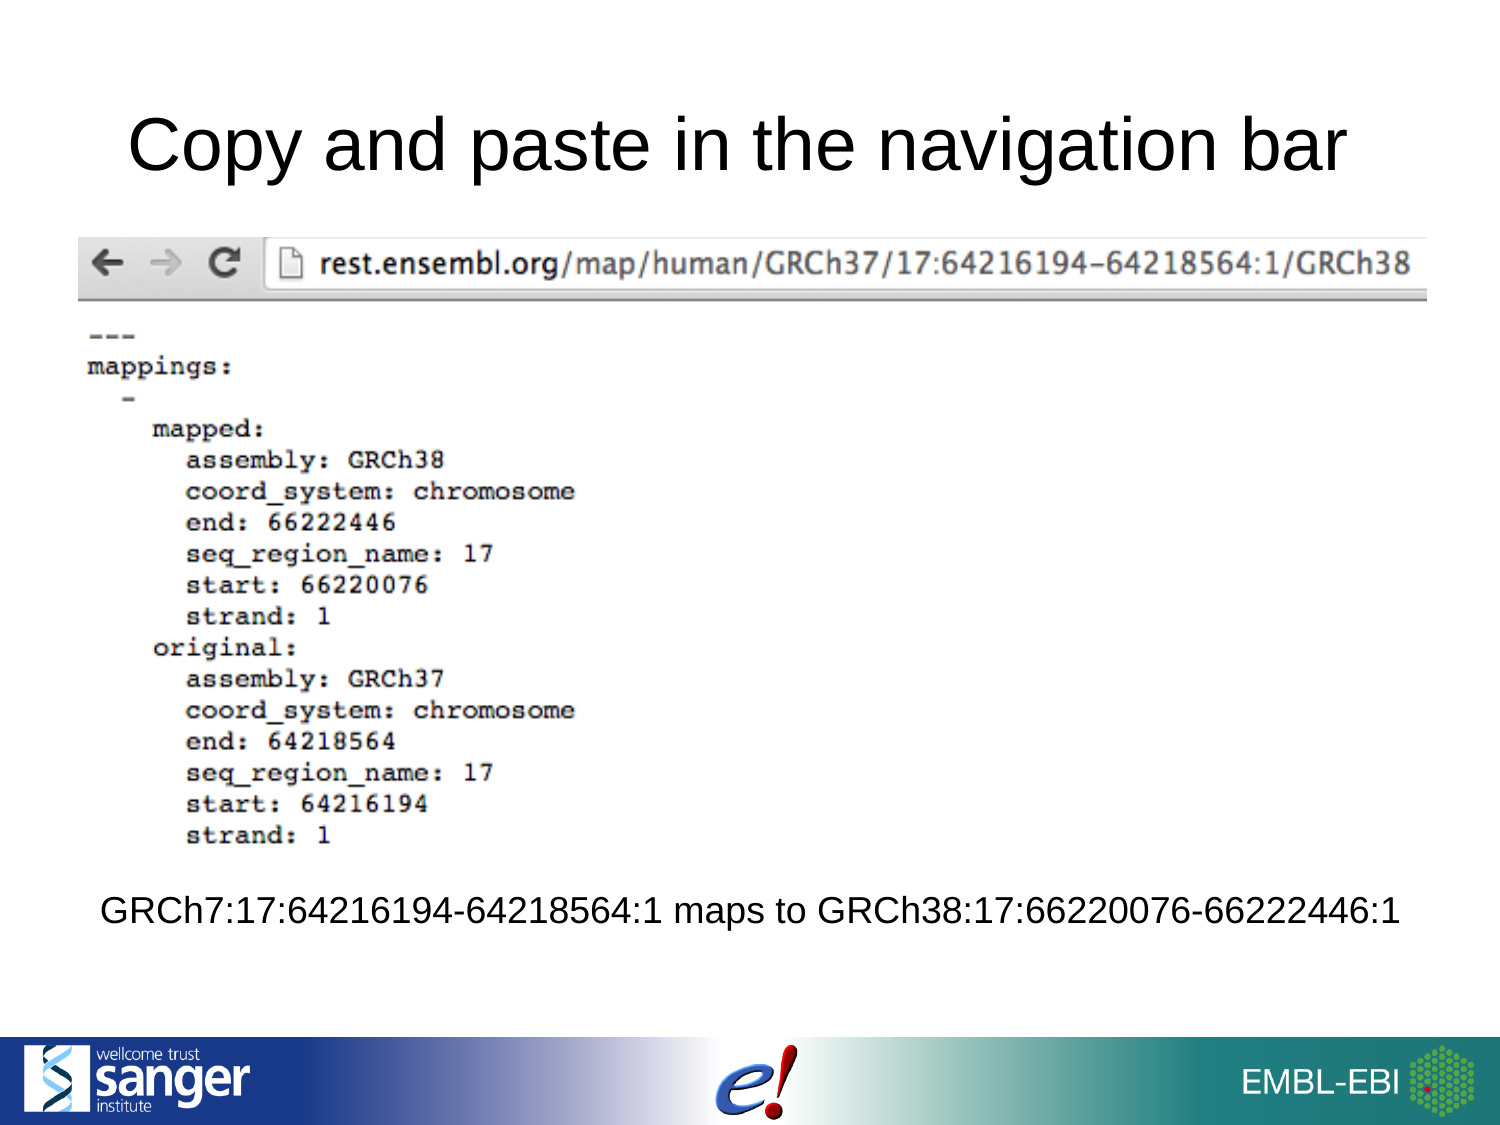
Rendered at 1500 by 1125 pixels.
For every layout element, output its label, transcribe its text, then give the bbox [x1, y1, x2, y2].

list GRCh7:17:64216194-64218564:1 maps to GRCh38:17:66220076-66222446:1 [84, 878, 1482, 967]
picture [0, 1037, 1500, 1125]
title Copy and paste in the navigation bar [112, 87, 1388, 235]
picture [78, 237, 1427, 949]
